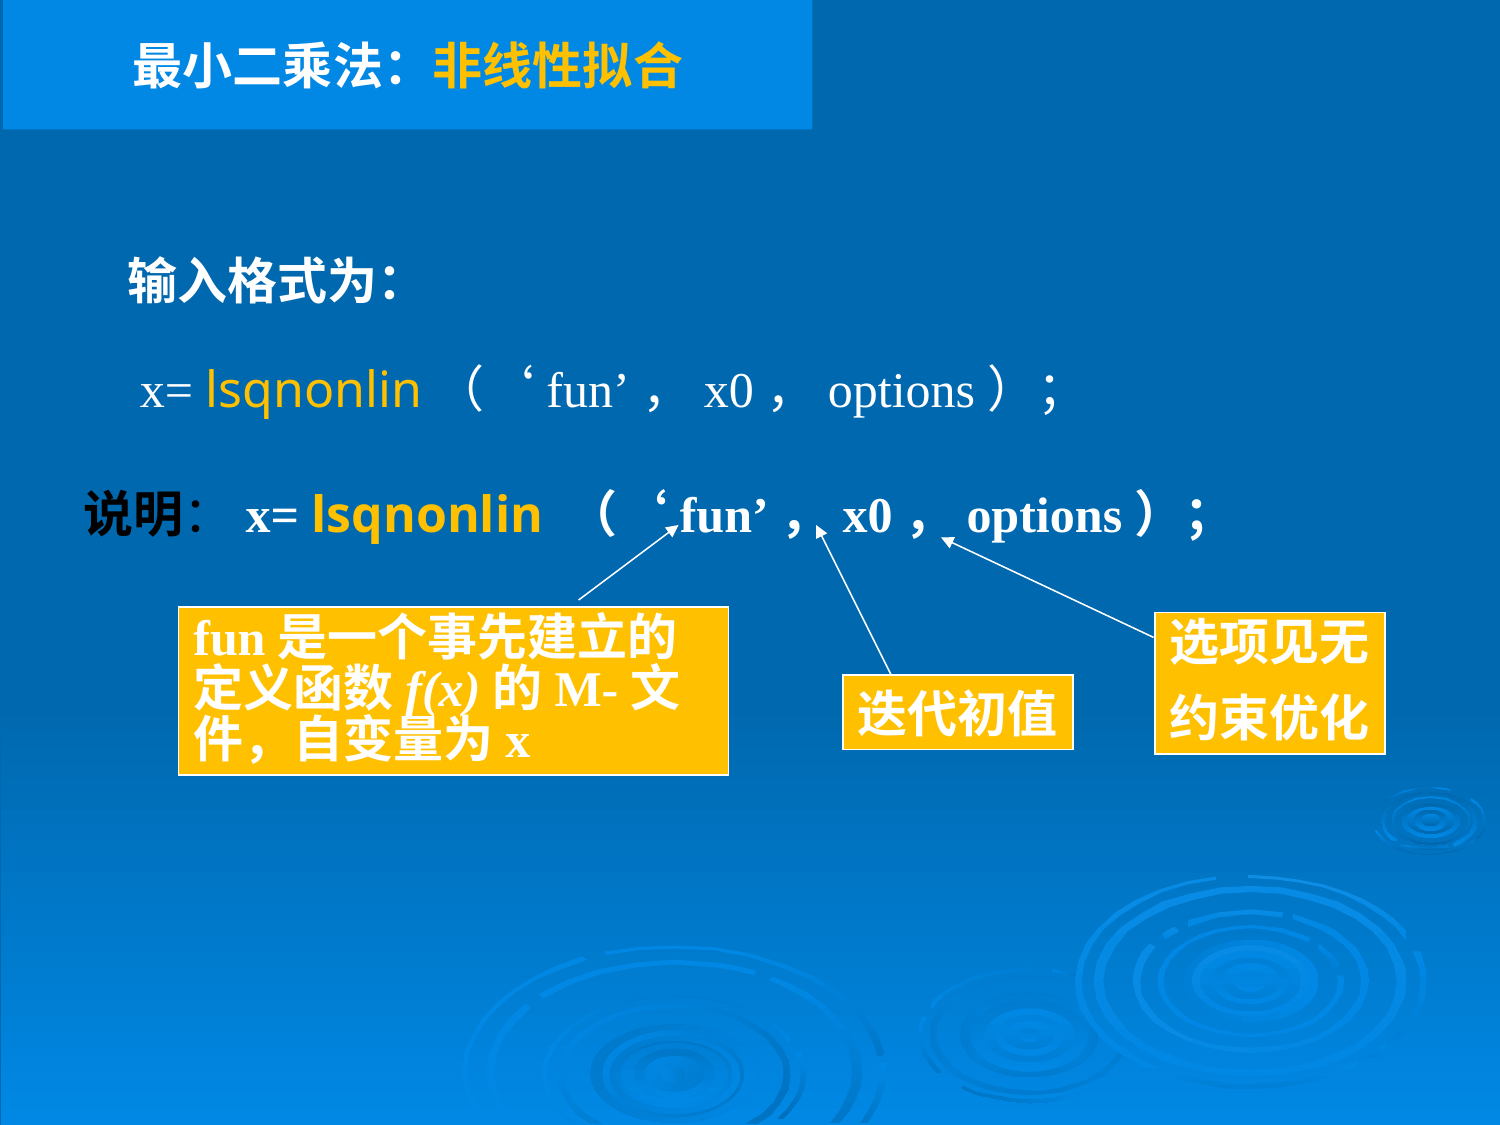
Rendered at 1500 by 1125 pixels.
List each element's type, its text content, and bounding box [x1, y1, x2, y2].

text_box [178, 524, 729, 778]
text_box 输入格式为： x= lsqnonlin（‘fun’，x0，options）； [112, 194, 1483, 425]
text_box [940, 537, 1387, 762]
text_box 说明：x= lsqnonlin （‘fun’，x0，options）； [68, 474, 1250, 550]
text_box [815, 524, 1075, 752]
text_box 最小二乘法：非线性拟合 [3, 0, 813, 130]
